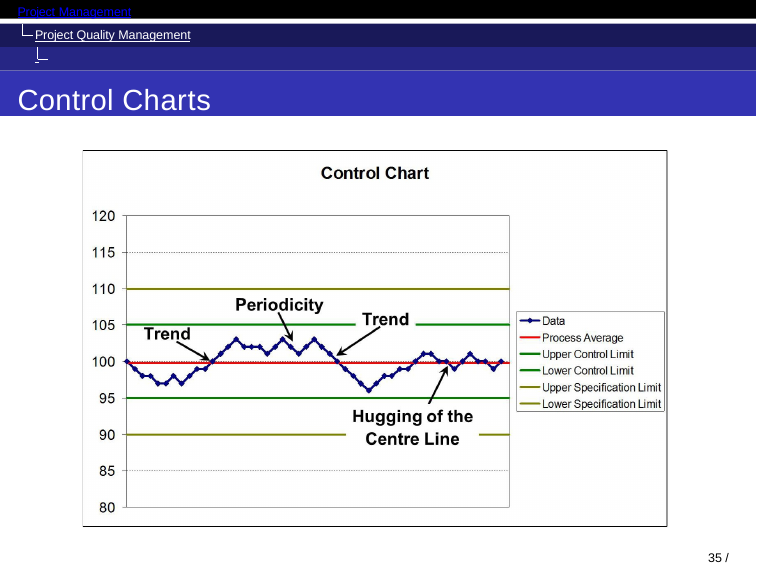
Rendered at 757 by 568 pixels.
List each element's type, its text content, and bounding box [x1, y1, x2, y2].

text_box Control Charts [0, 70, 756, 116]
text_box Project Quality Management Control Quality [33, 16, 195, 66]
text_box Project Management [0, 0, 756, 19]
text_box [82, 150, 670, 528]
text_box [0, 47, 756, 70]
slide_number 36 / 52 [701, 548, 746, 568]
text_box [0, 23, 33, 47]
text_box [195, 23, 756, 47]
